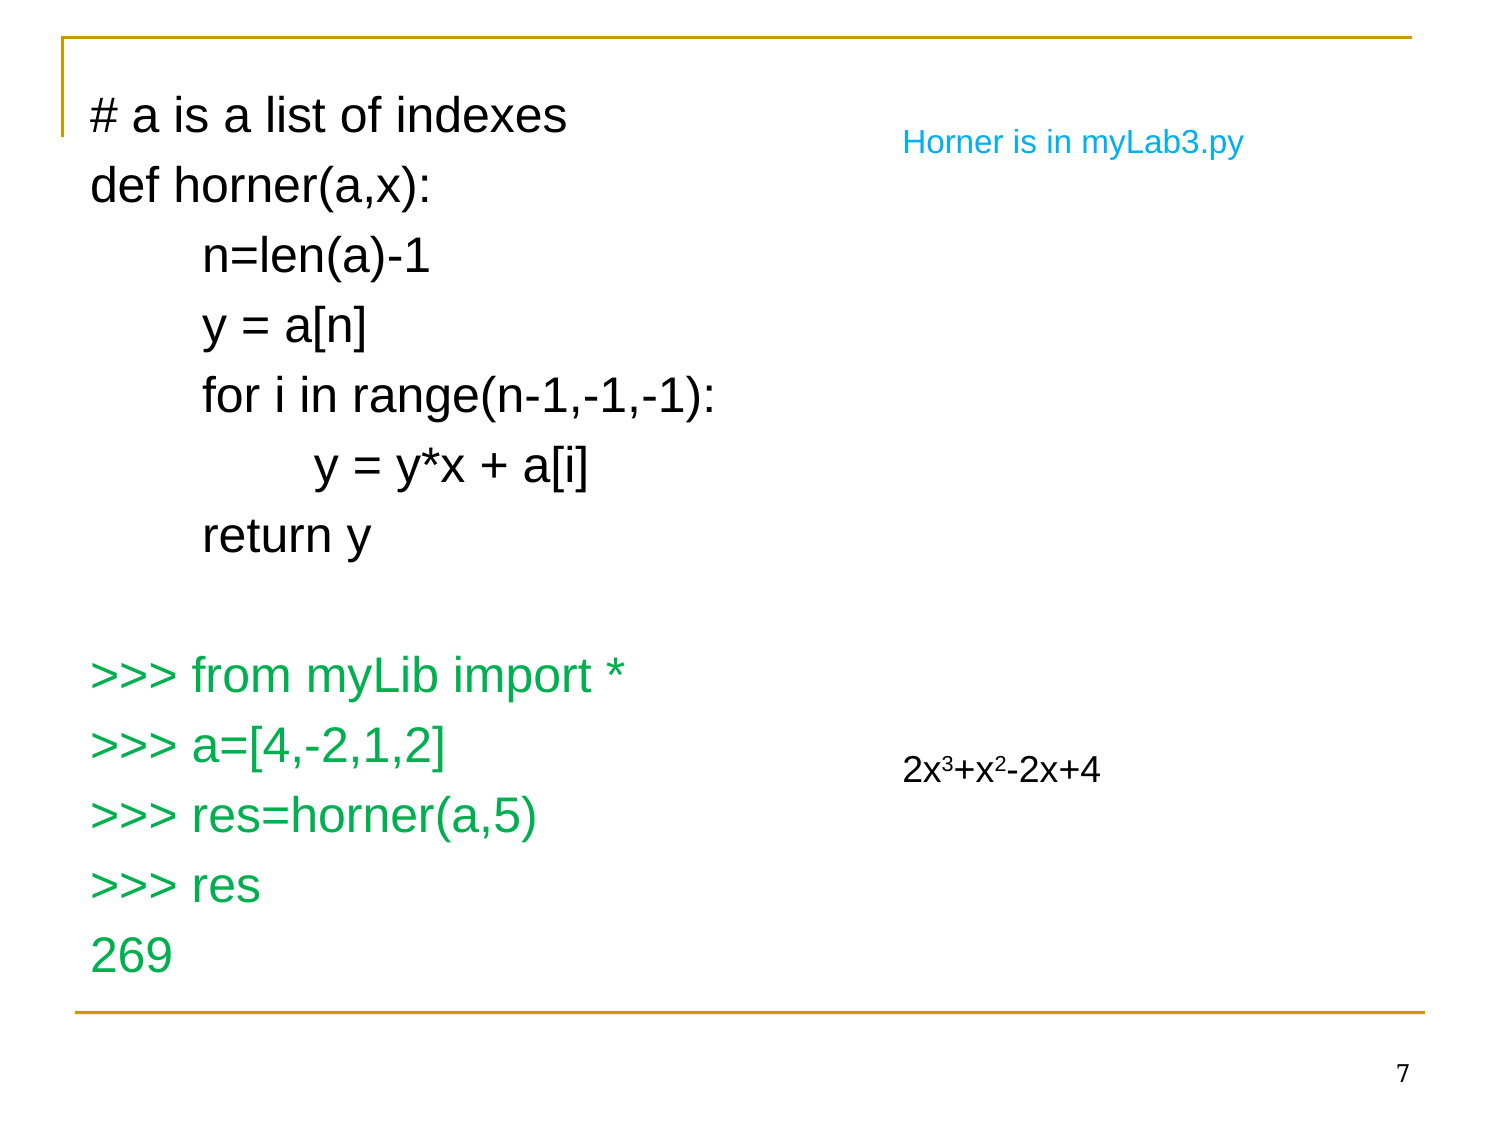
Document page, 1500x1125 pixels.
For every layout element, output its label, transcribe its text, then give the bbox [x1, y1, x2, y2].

list # a is a list of indexes def horner(a,x): n=len(a)-1 y = a[n] for i in range(n-1,-1,-1): y = y*x + a[i] return y >>> from myLib import * >>> a=[4,-2,1,2] >>> res=horner(a,5) >>> res 269 [74, 74, 1426, 819]
text_box 2x3+x2-2x+4 [887, 737, 1363, 798]
text_box Horner is in myLab3.py [887, 112, 1363, 168]
slide_number 7 [1074, 1023, 1426, 1100]
